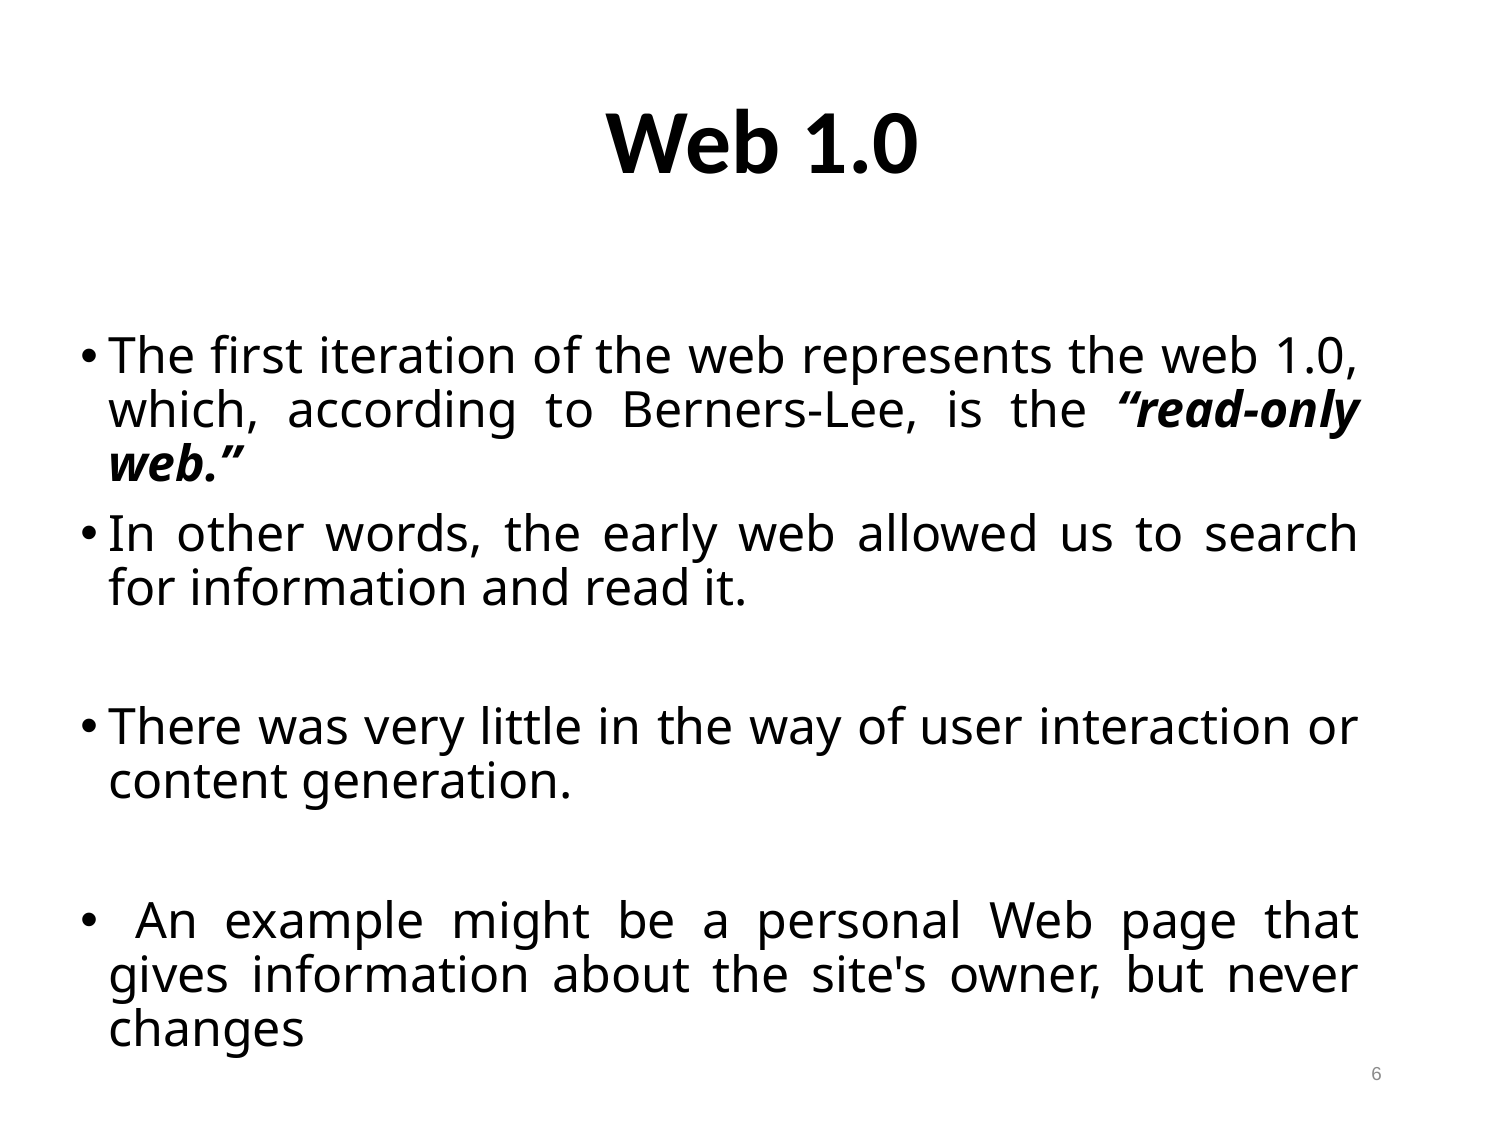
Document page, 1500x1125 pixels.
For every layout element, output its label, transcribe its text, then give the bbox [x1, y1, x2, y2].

list The first iteration of the web represents the web 1.0, which, according to Berners-Lee, is the “read-only web.” In other words, the early web allowed us to search for information and read it. There was very little in the way of user interaction or content generation. An example might be a personal Web page that gives information about the site's owner, but never changes [65, 247, 1375, 1073]
slide_number 6 [1059, 1042, 1397, 1103]
text_box Web 1.0 [99, 74, 1425, 200]
